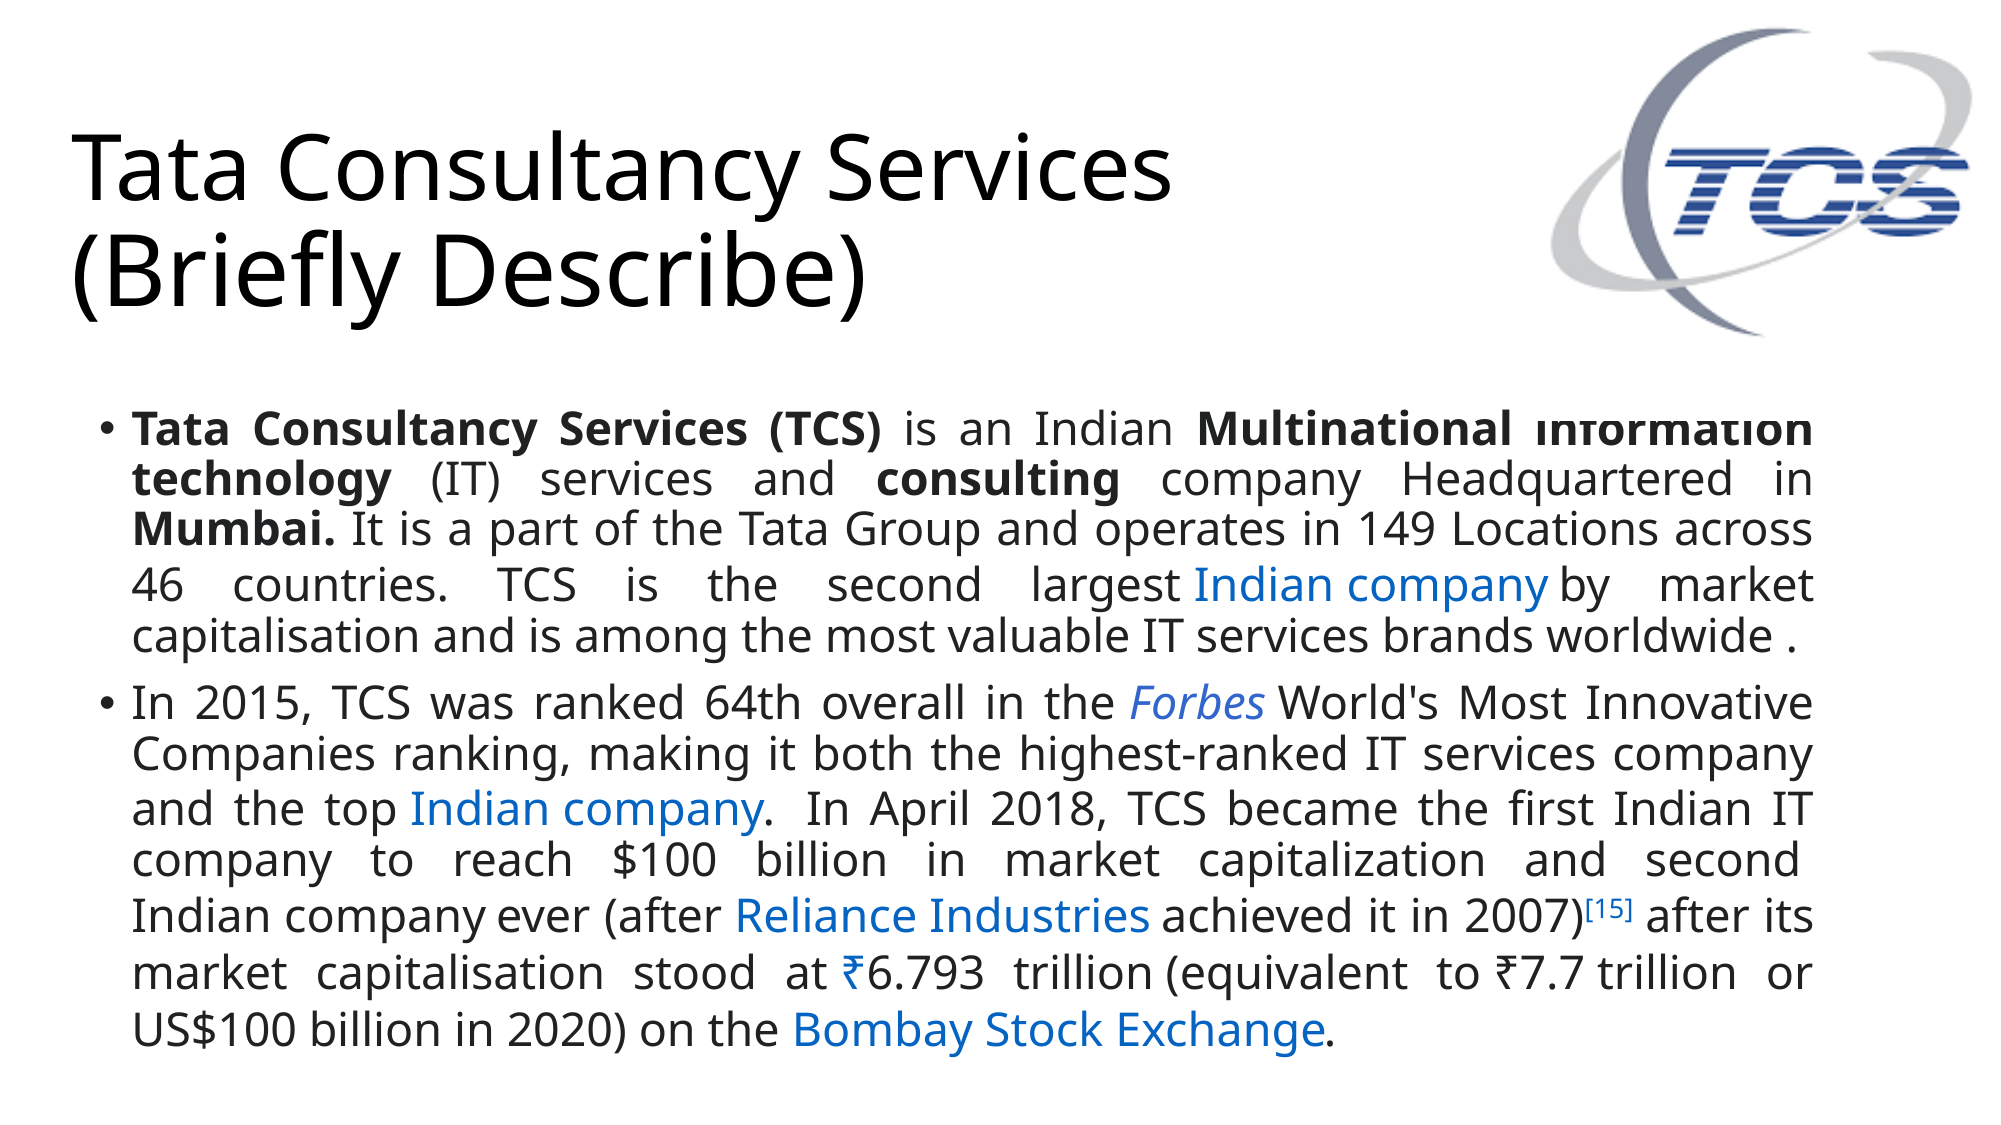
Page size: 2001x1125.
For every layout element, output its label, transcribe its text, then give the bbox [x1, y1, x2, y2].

subtitle Tata Consultancy Services (TCS) is an Indian Multinational information technology (IT) services and consulting company Headquartered in Mumbai. It is a part of the Tata Group and operates in 149 Locations across 46 countries. TCS is the second largest Indian company by market capitalisation and is among the most valuable IT services brands worldwide . In 2015, TCS was ranked 64th overall in the Forbes World's Most Innovative Companies ranking, making it both the highest-ranked IT services company and the top Indian company. In April 2018, TCS became the first Indian IT company to reach $100 billion in market capitalization and second Indian company ever (after Reliance Industries achieved it in 2007)[15] after its market capitalisation stood at ₹6.793 trillion (equivalent to ₹7.7 trillion or US$100 billion in 2020) on the Bombay Stock Exchange. [84, 397, 1830, 1125]
title Tata Consultancy Services (Briefly Describe) [56, 108, 1500, 342]
picture [1524, 0, 2000, 421]
